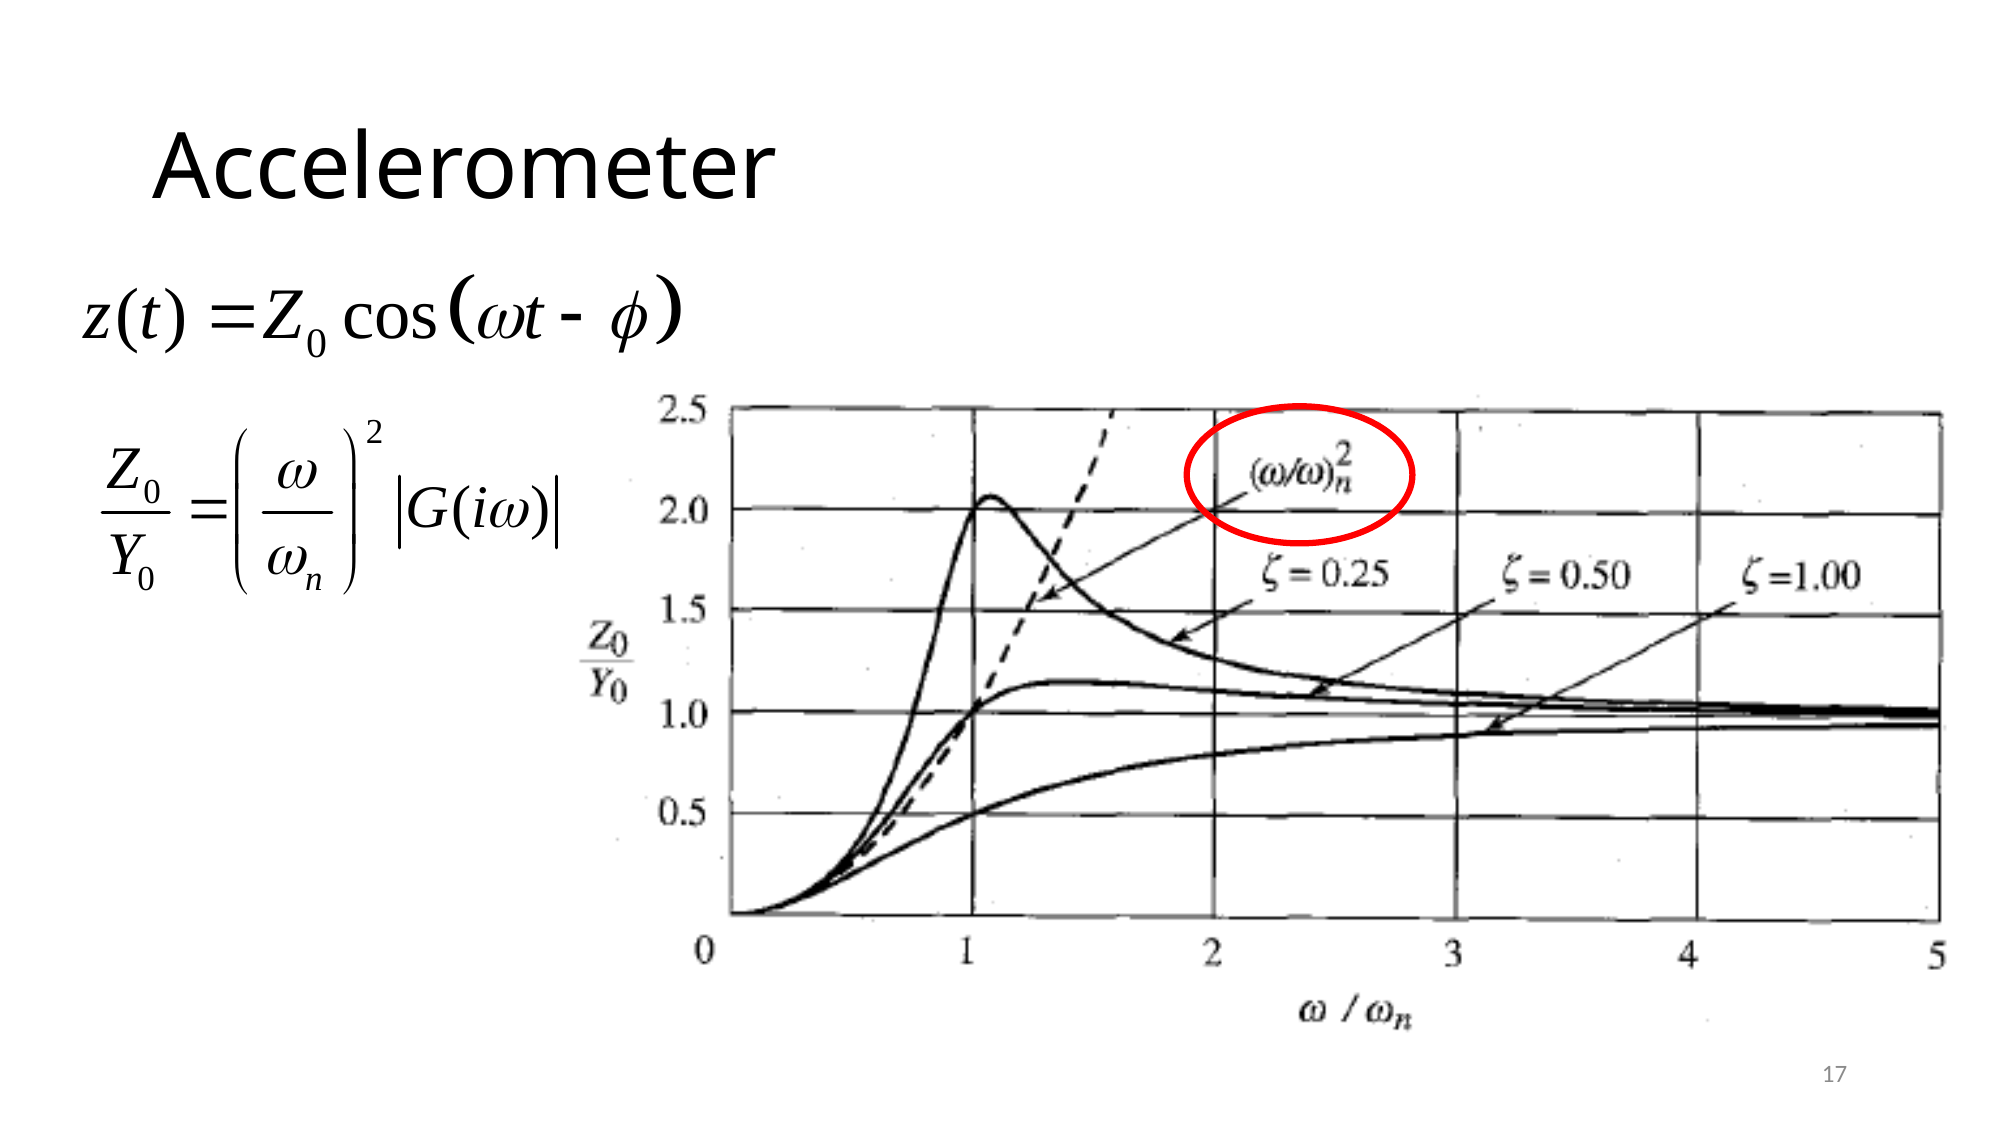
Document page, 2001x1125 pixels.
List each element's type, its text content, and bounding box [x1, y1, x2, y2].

picture [570, 380, 1970, 1043]
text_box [92, 406, 570, 608]
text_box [69, 260, 692, 381]
slide_number 17 [1412, 1043, 1863, 1103]
title Accelerometer [137, 59, 1962, 278]
